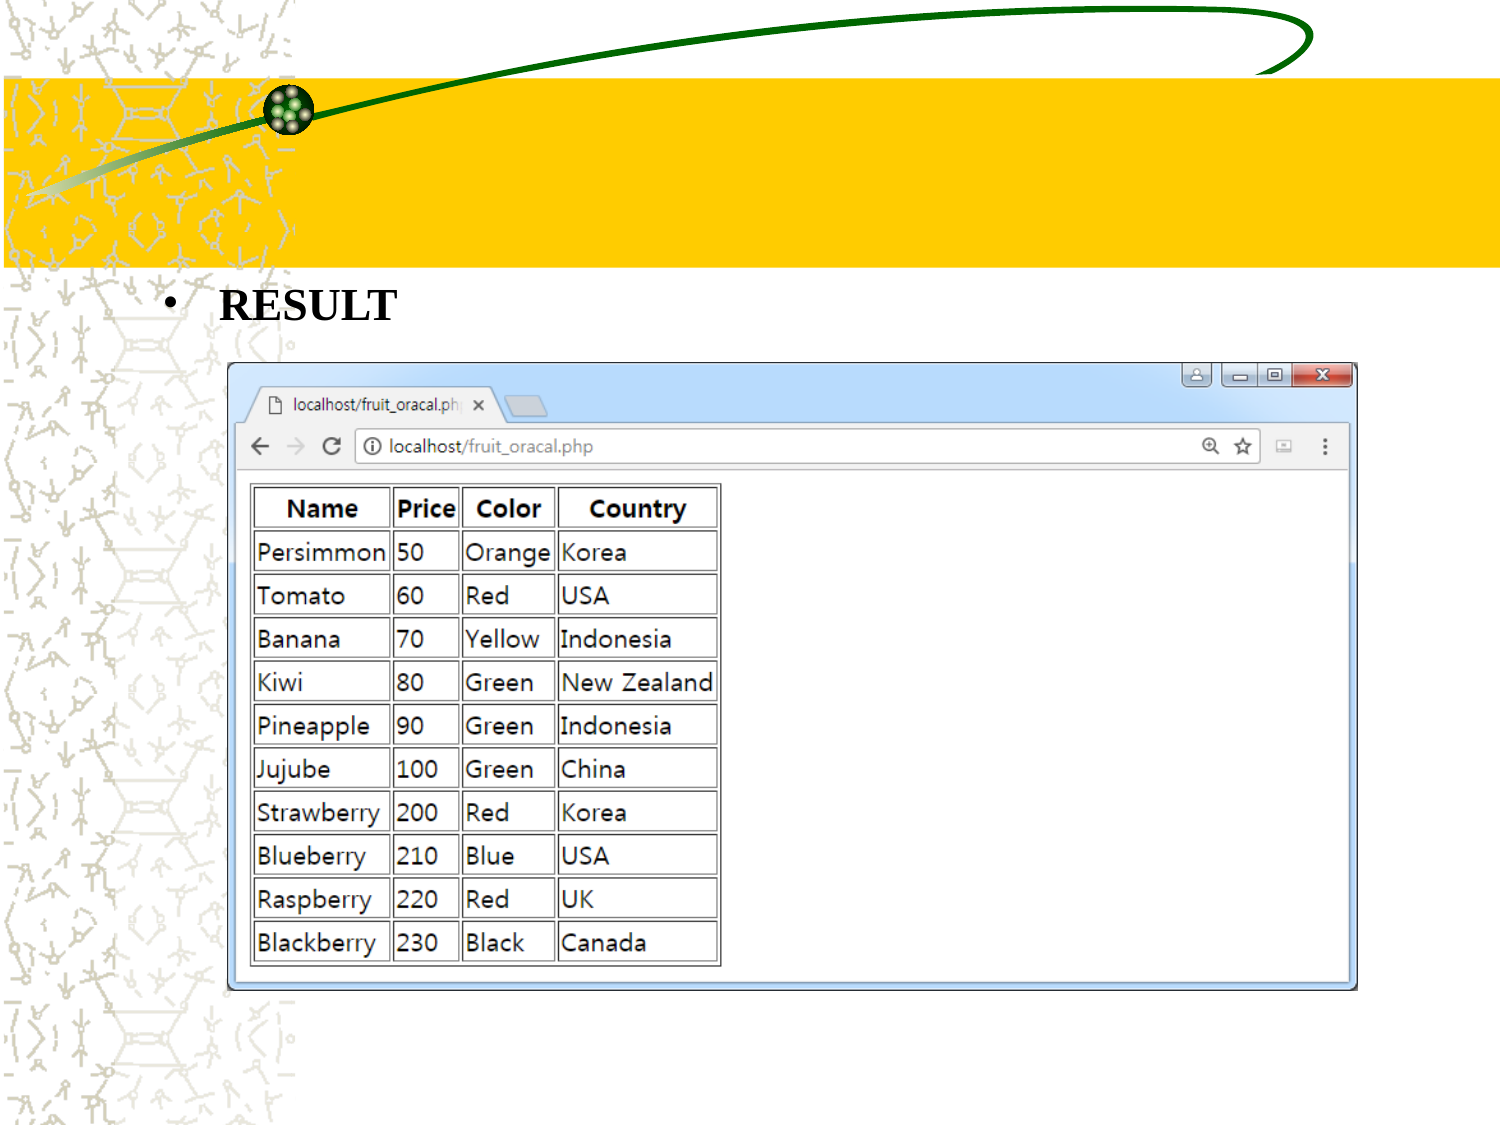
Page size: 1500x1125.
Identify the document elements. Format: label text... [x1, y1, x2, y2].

text_box [0, 0, 1500, 75]
picture [227, 361, 1358, 992]
picture [3, 75, 296, 1125]
list RESULT [147, 267, 1423, 1068]
